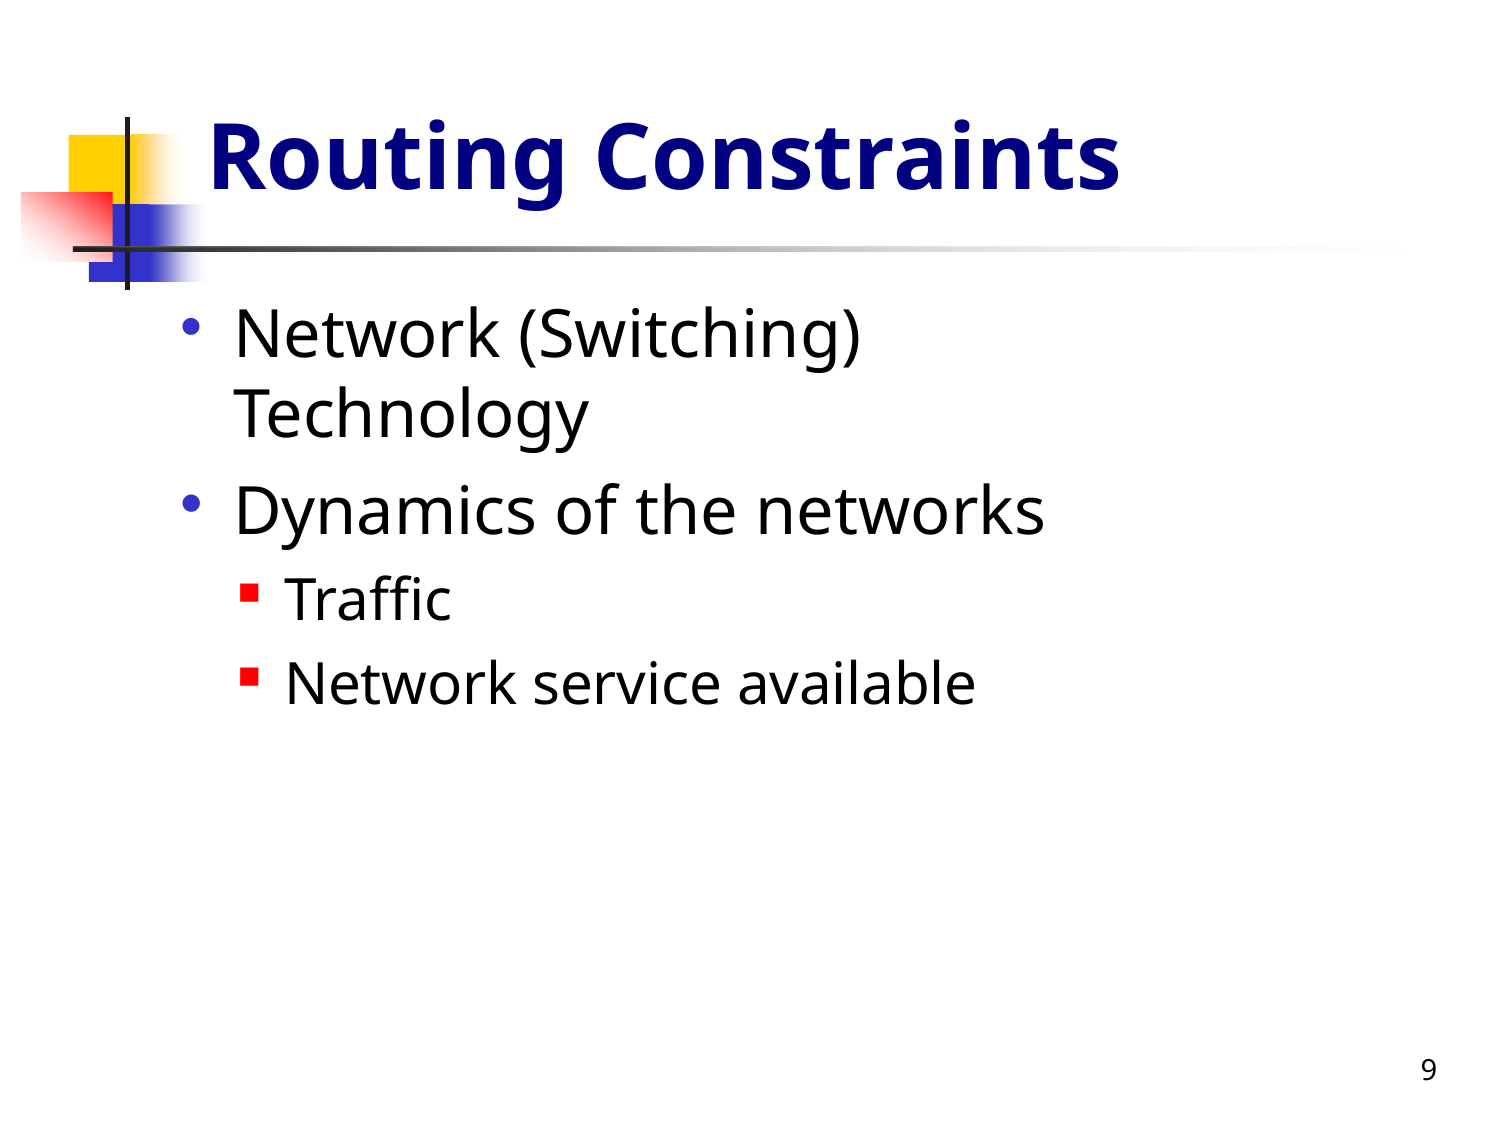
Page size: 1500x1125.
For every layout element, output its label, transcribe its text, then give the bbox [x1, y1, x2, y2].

title Routing Constraints [201, 97, 1125, 208]
slide_number 9 [1386, 1056, 1457, 1094]
picture [20, 134, 1423, 282]
text_box Network (Switching) Technology Dynamics of the networks Traffic Network service available [178, 290, 1193, 717]
